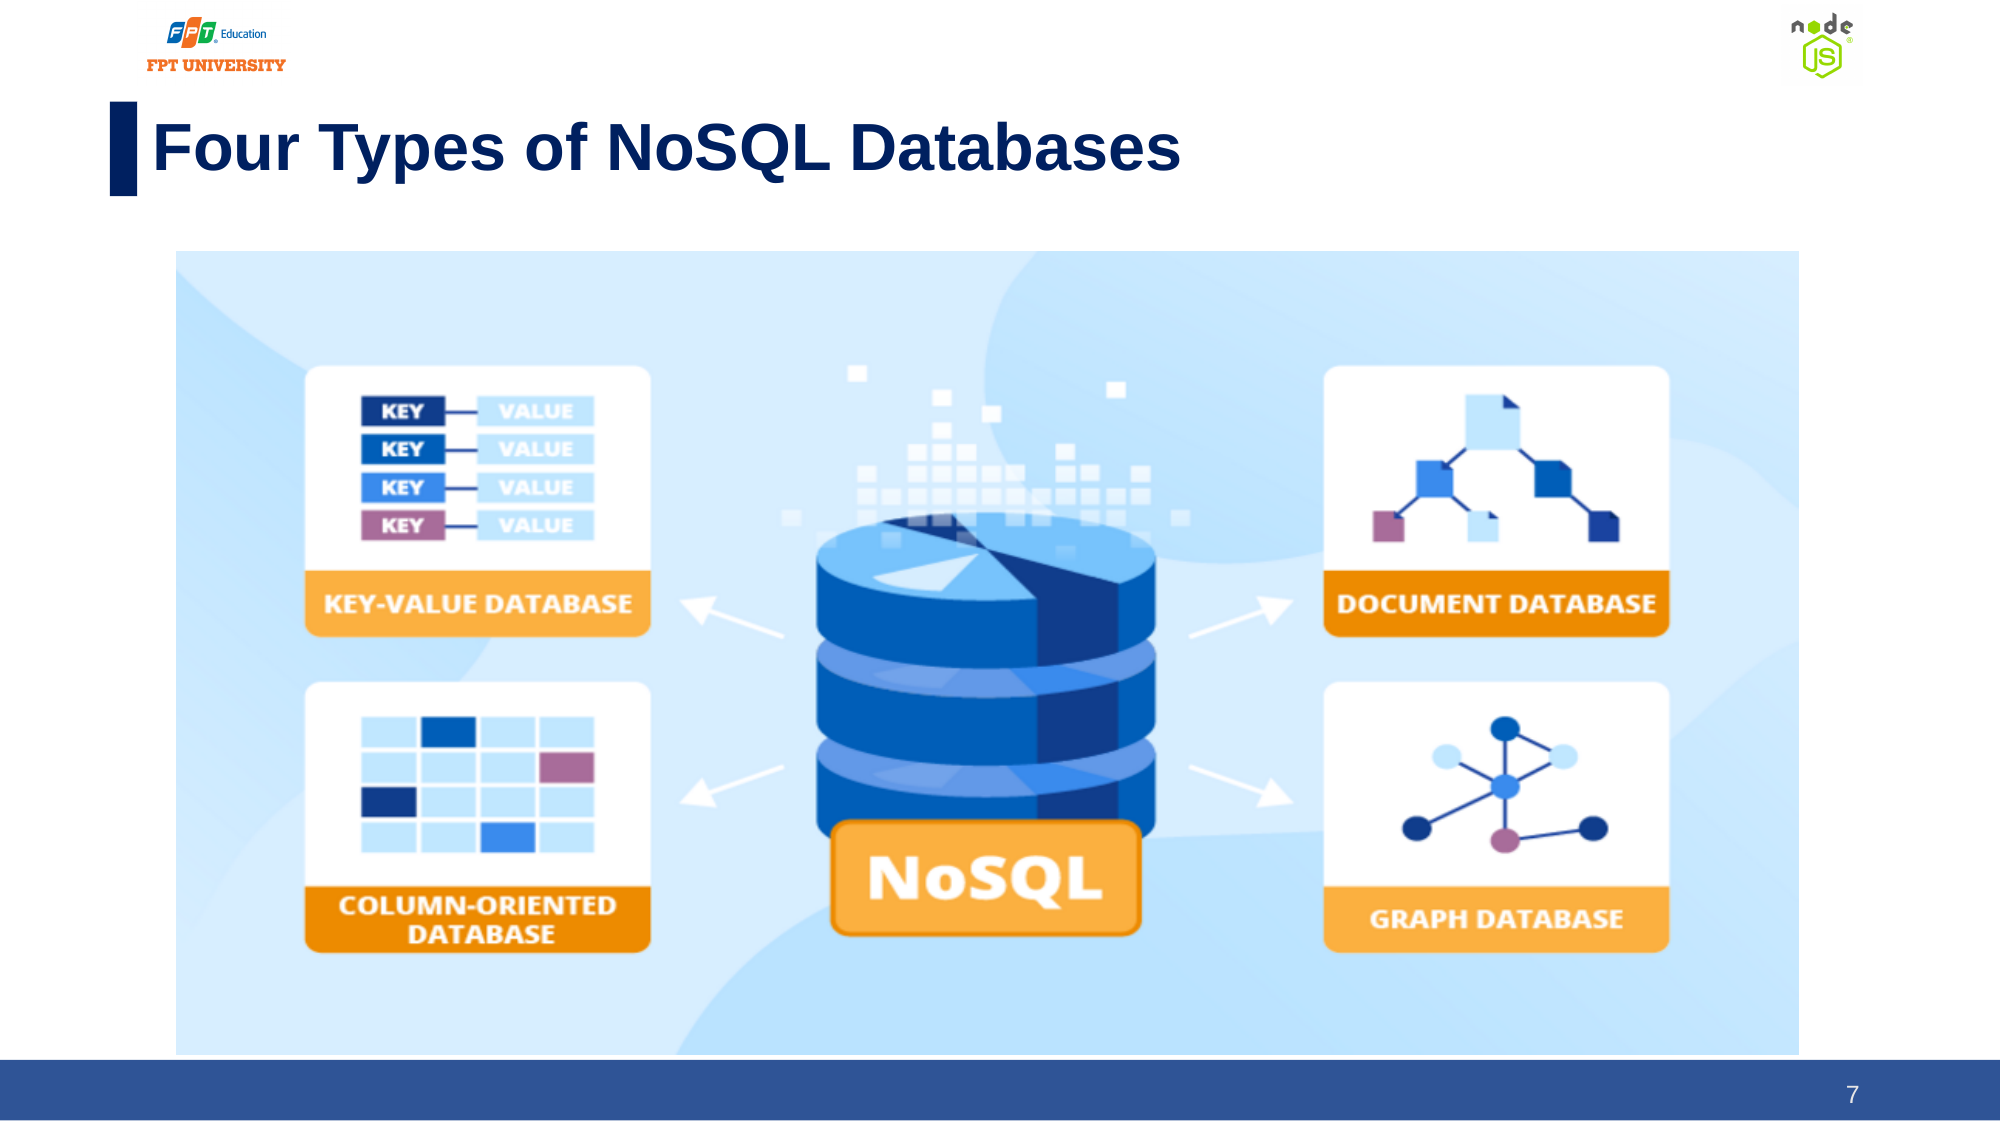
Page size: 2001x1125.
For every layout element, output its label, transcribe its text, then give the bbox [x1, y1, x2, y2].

picture [137, 1, 291, 86]
slide_number ‹#› [1424, 1063, 1875, 1123]
picture [1781, 4, 1863, 86]
title Four Types of NoSQL Databases [137, 101, 1650, 197]
picture [176, 251, 1799, 1056]
